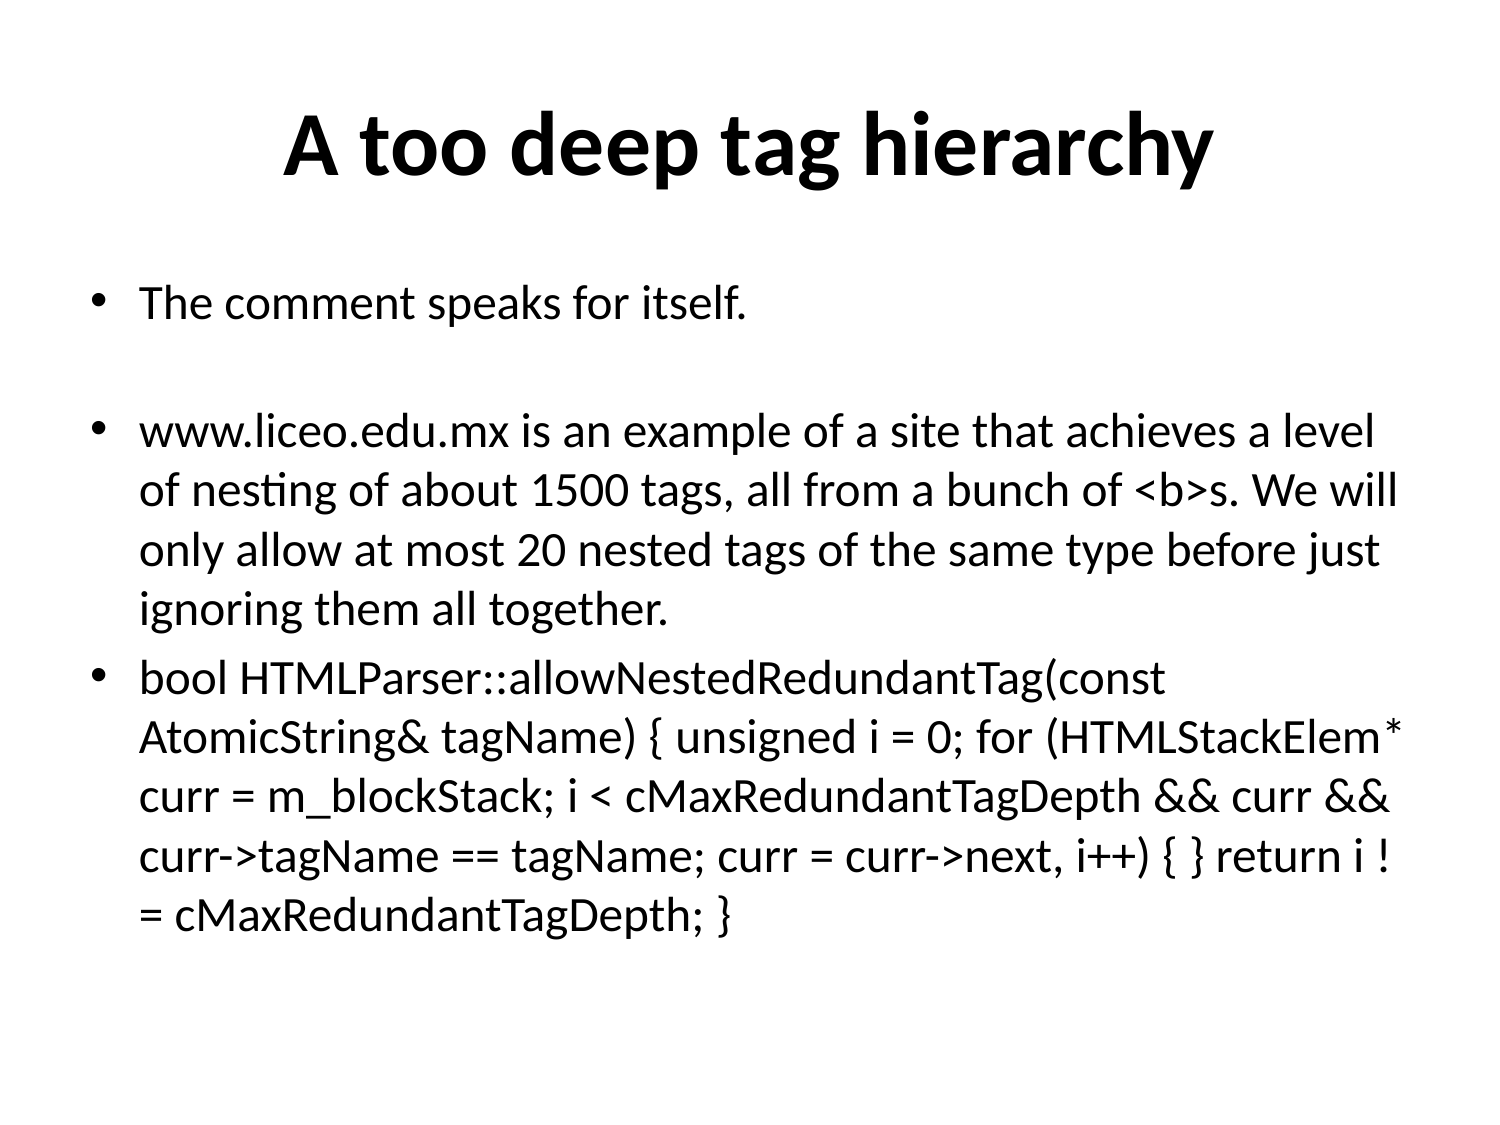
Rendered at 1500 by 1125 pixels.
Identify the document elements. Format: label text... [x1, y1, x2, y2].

title A too deep tag hierarchy [75, 45, 1425, 233]
list The comment speaks for itself. www.liceo.edu.mx is an example of a site that achieves a level of nesting of about 1500 tags, all from a bunch of <b>s. We will only allow at most 20 nested tags of the same type before just ignoring them all together. bool HTMLParser::allowNestedRedundantTag(const AtomicString& tagName) { unsigned i = 0; for (HTMLStackElem* curr = m_blockStack; i < cMaxRedundantTagDepth && curr && curr->tagName == tagName; curr = curr->next, i++) { } return i != cMaxRedundantTagDepth; } [75, 262, 1425, 1005]
